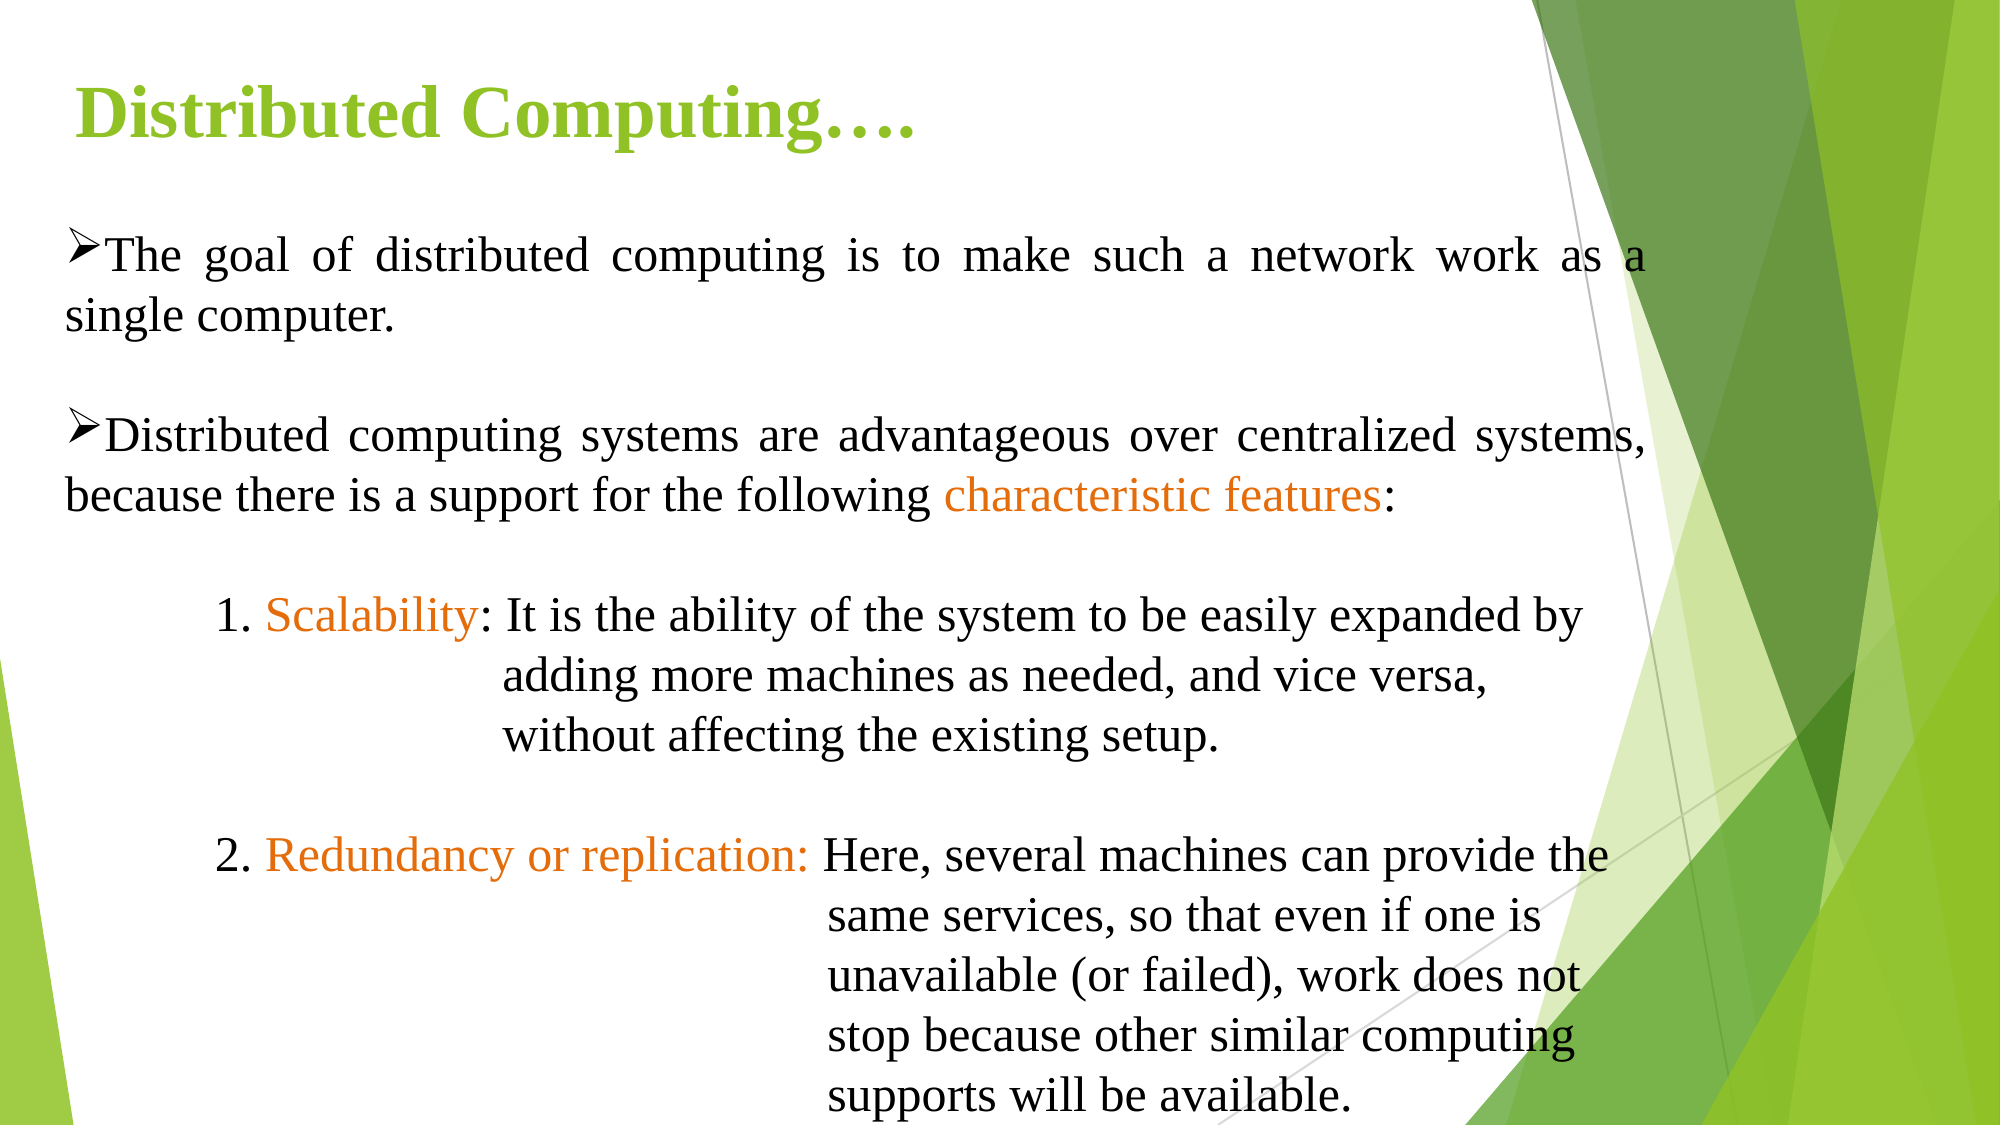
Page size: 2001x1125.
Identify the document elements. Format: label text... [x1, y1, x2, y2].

title Distributed Computing…. [75, 62, 1375, 154]
text_box The goal of distributed computing is to make such a network work as a single computer. Distributed computing systems are advantageous over centralized systems, because there is a support for the following characteristic features: 1. Scalability: It is the ability of the system to be easily expanded by adding more machines as needed, and vice versa, without affecting the existing setup. 2. Redundancy or replication: Here, several machines can provide the same services, so that even if one is unavailable (or failed), work does not stop because other similar computing supports will be available. [50, 214, 1663, 1125]
